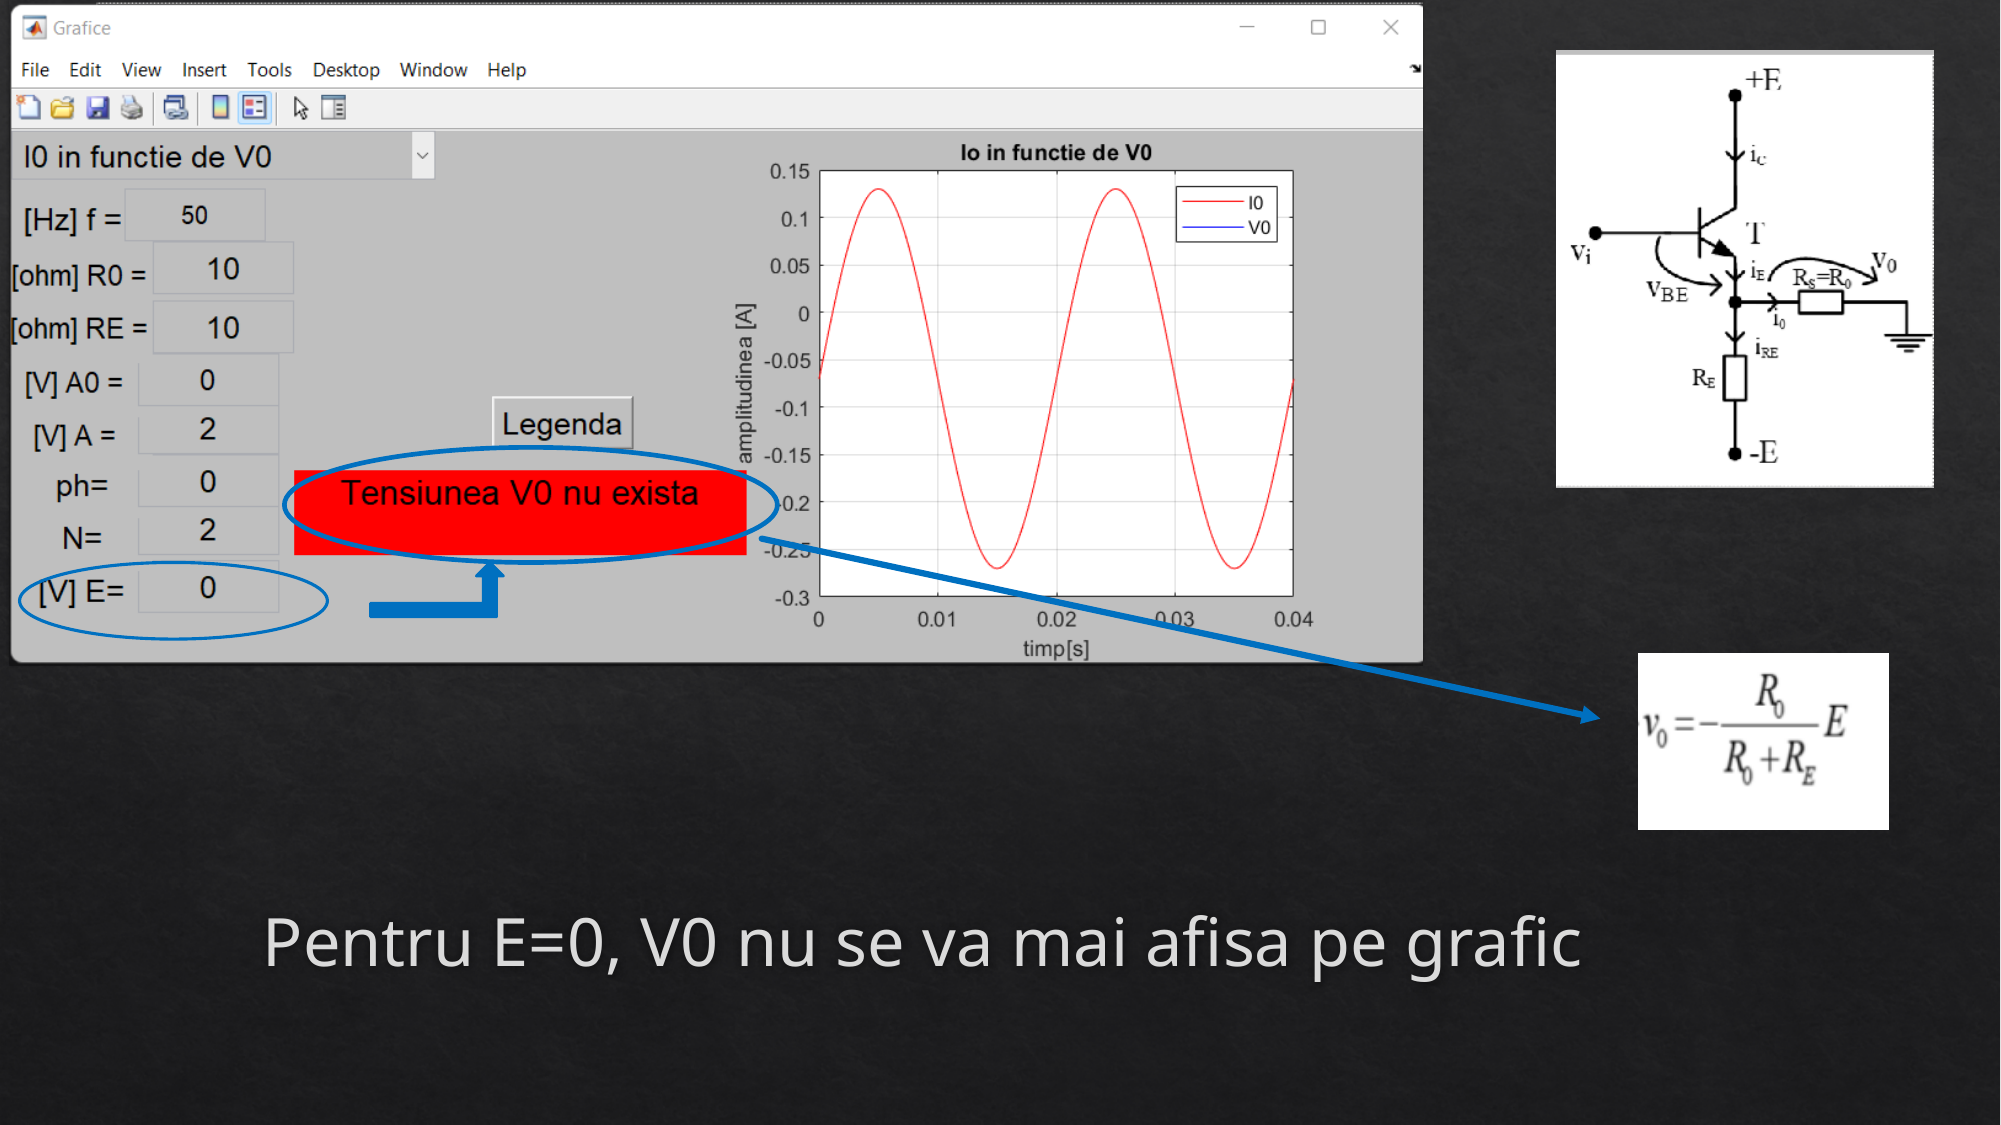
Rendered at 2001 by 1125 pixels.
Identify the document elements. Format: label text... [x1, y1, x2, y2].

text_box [761, 538, 1601, 719]
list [9, 0, 1423, 667]
title Pentru E=0, V0 nu se va mai afisa pe grafic [74, 860, 1773, 1020]
picture [1556, 50, 1935, 489]
picture [1637, 653, 1889, 831]
